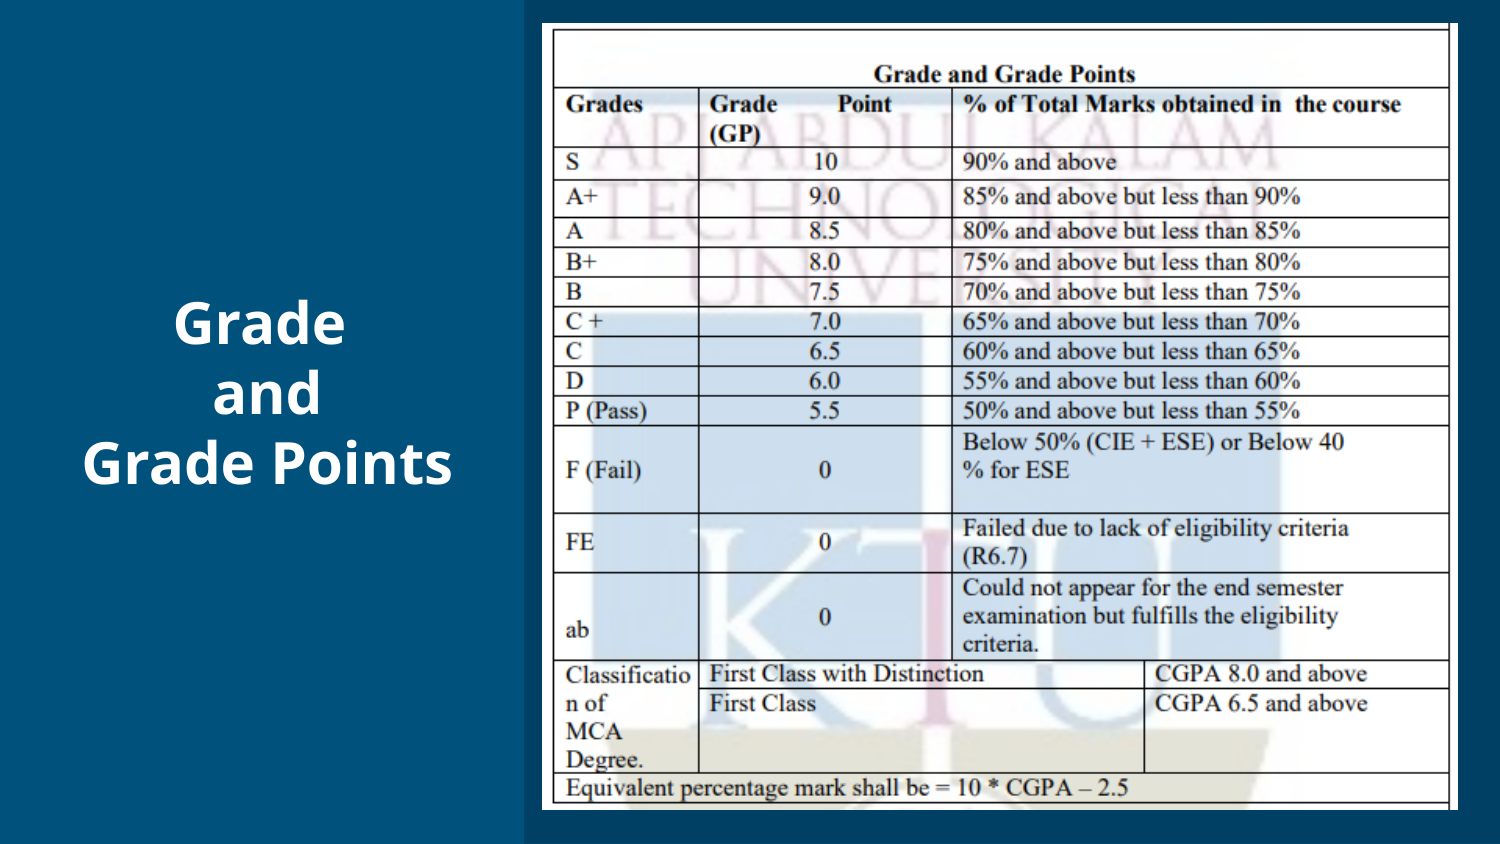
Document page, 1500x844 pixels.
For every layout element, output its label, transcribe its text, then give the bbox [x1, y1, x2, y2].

title Grade and Grade Points [33, 255, 502, 511]
picture [541, 23, 1459, 810]
